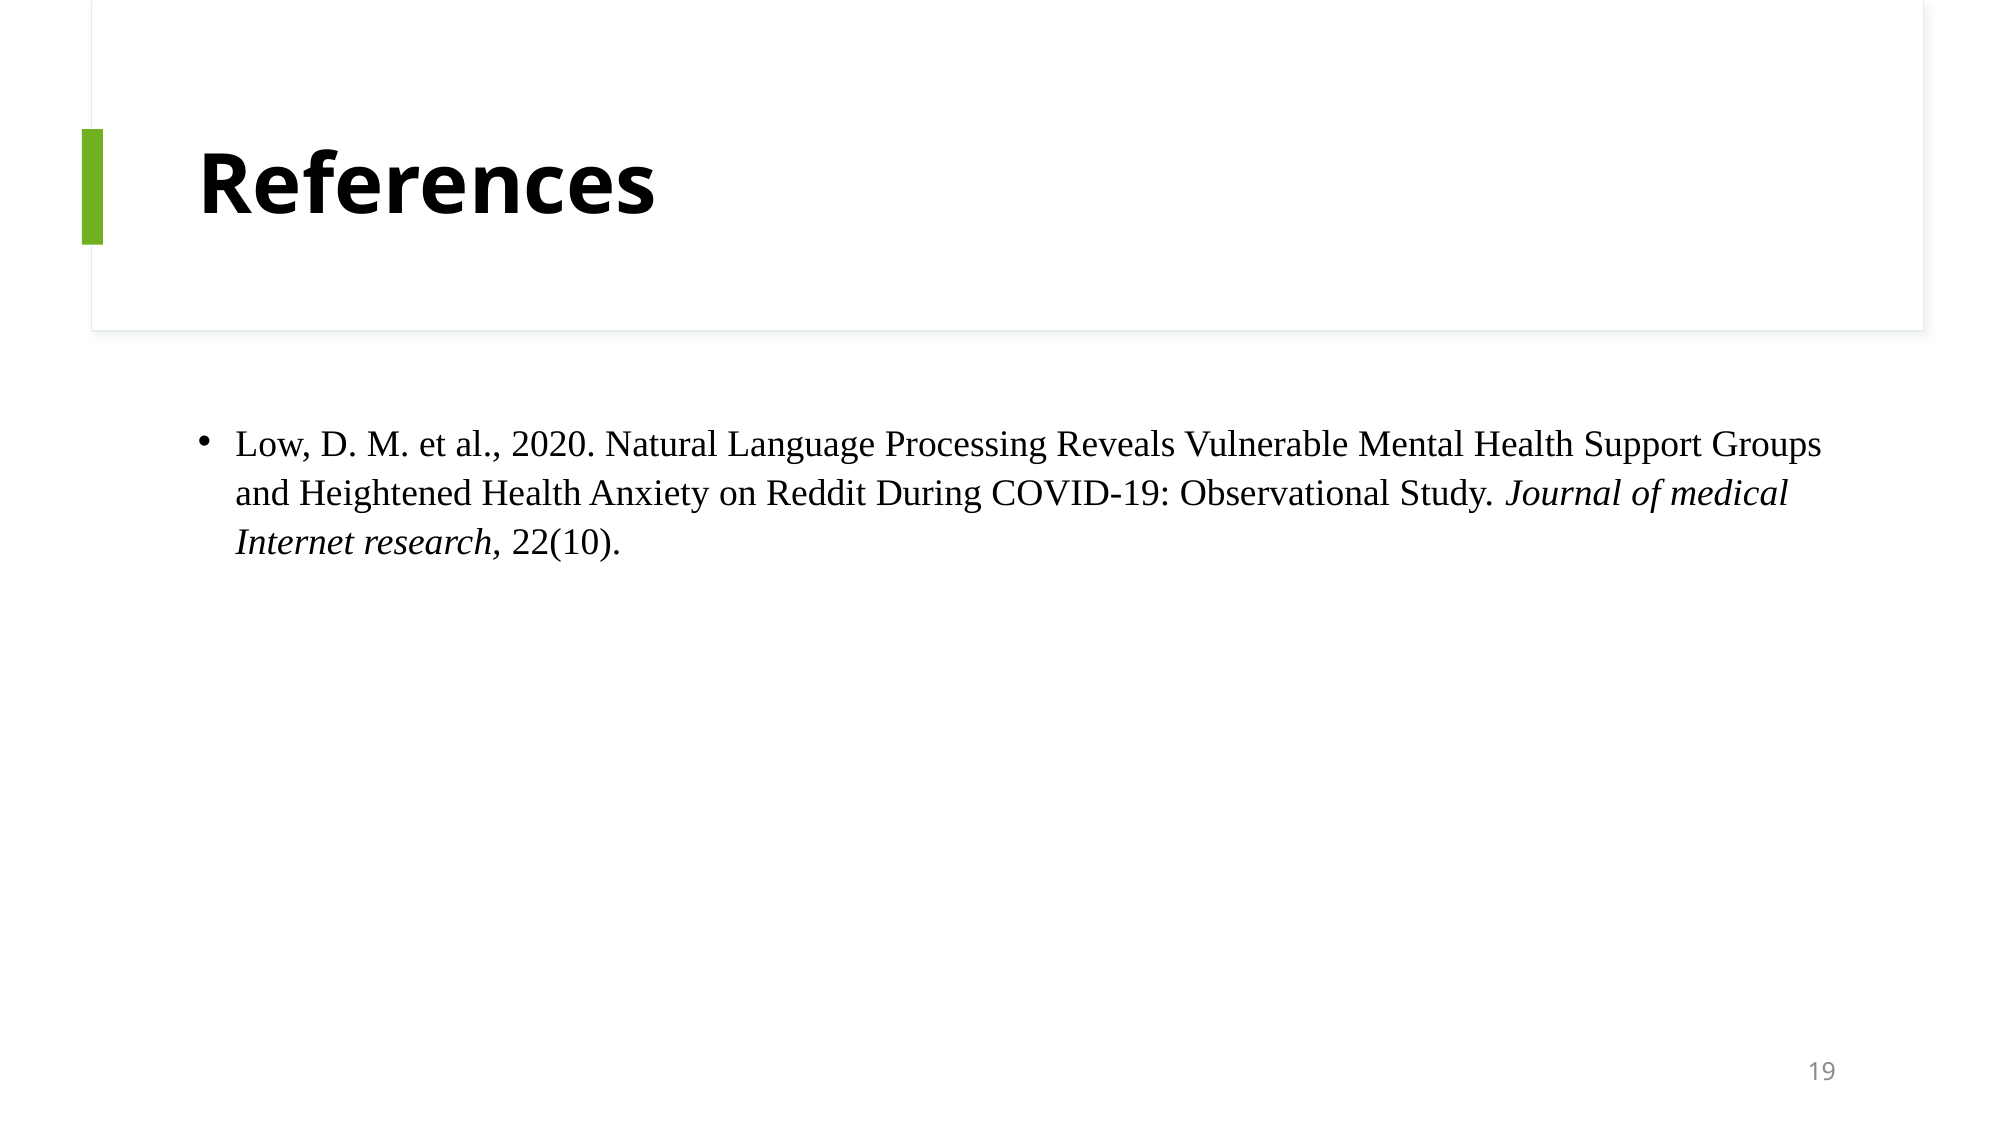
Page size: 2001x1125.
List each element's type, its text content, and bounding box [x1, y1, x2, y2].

list Low, D. M. et al., 2020. Natural Language Processing Reveals Vulnerable Mental Health Support Groups and Heightened Health Anxiety on Reddit During COVID-19: Observational Study. Journal of medical Internet research, 22(10). [183, 406, 1851, 1013]
slide_number 19 [1401, 1042, 1851, 1103]
title References [183, 90, 1851, 284]
